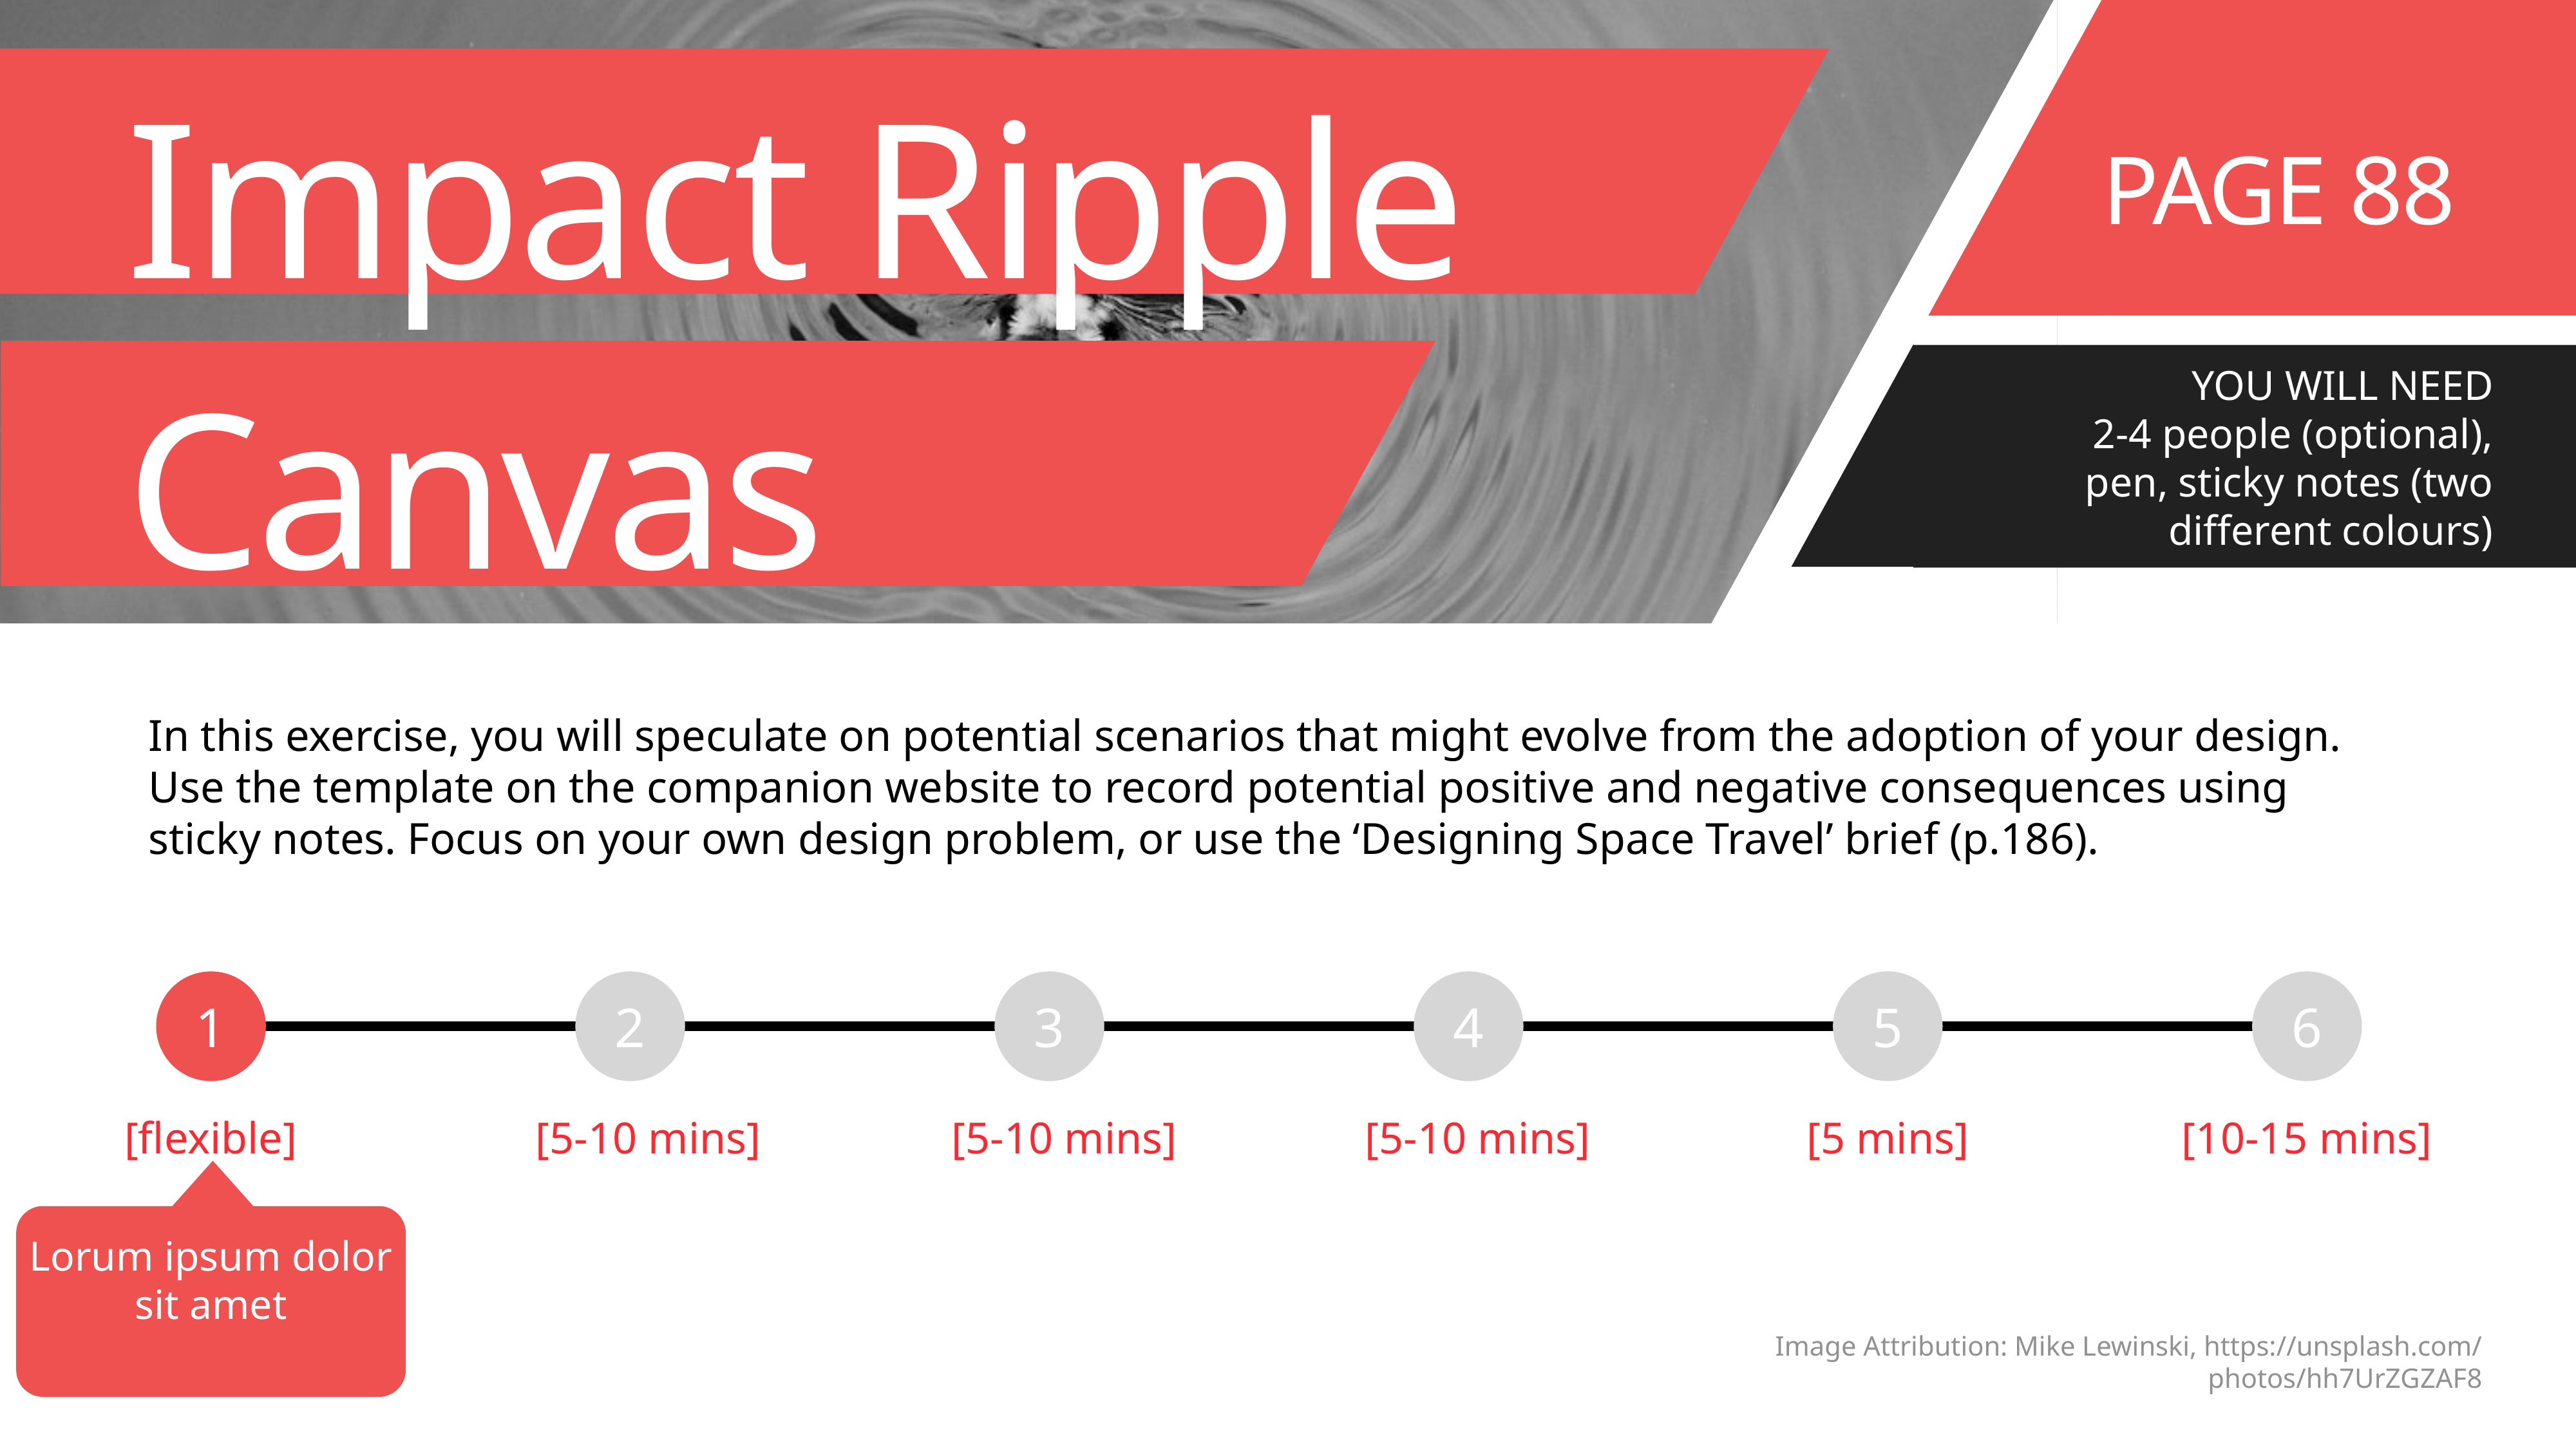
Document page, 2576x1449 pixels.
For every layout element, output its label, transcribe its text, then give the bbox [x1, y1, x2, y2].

text_box [5-10 mins] [938, 1103, 1191, 1170]
text_box [flexible] [57, 1103, 365, 1170]
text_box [0, 0, 2576, 1081]
text_box Lorum ipsum dolor sit amet [16, 1160, 406, 1397]
text_box [5-10 mins] [518, 1103, 789, 1170]
text_box [5 mins] [1747, 1103, 2029, 1170]
text_box [10-15 mins] [2172, 1103, 2442, 1170]
text_box Image Attribution: Mike Lewinski, https://unsplash.com/ photos/hh7UrZGZAF8 [1767, 1321, 2490, 1401]
text_box [5-10 mins] [1357, 1103, 1610, 1170]
